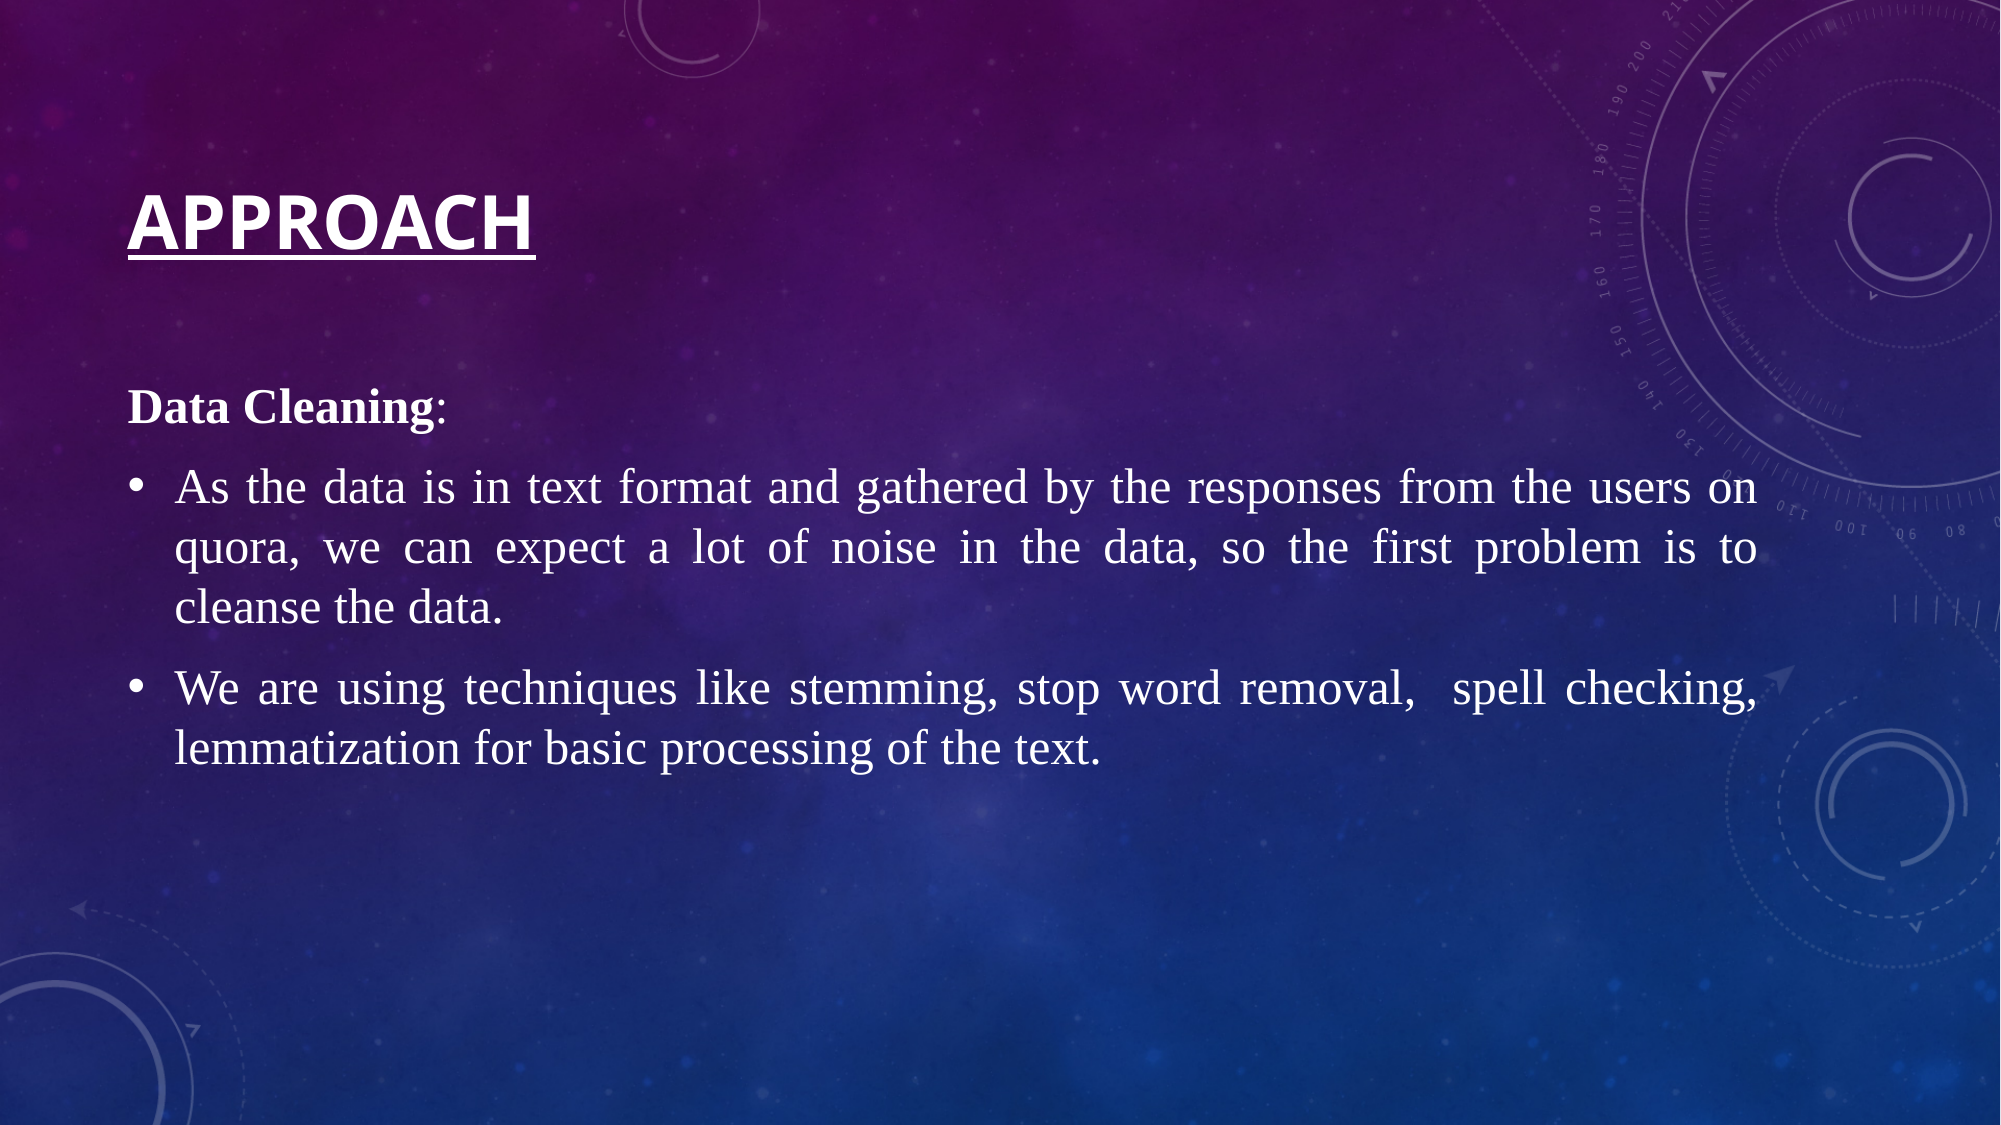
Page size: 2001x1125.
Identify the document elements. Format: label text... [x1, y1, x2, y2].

list Data Cleaning: As the data is in text format and gathered by the responses from the users on quora, we can expect a lot of noise in the data, so the first problem is to cleanse the data. We are using techniques like stemming, stop word removal, spell checking, lemmatization for basic processing of the text. [112, 219, 1775, 929]
picture [0, 0, 2001, 1125]
title Approach [112, 99, 1775, 219]
